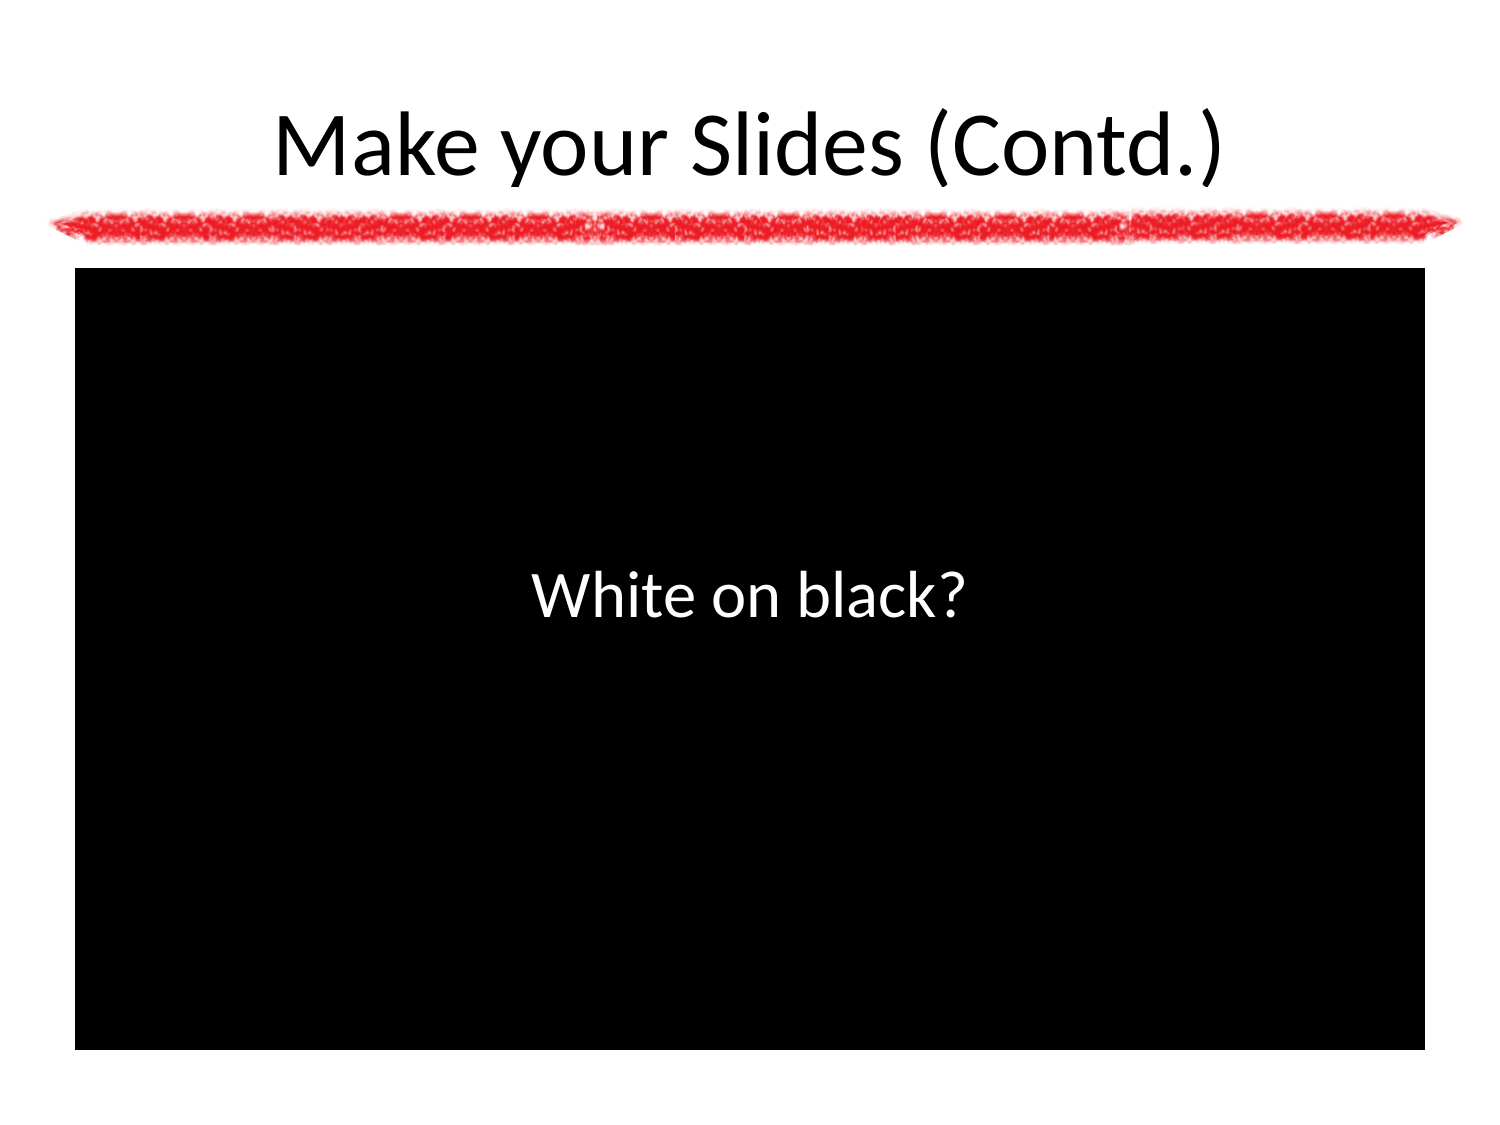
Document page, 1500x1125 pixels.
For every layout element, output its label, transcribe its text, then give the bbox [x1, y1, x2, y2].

picture [37, 187, 1470, 268]
list White on black? [75, 277, 1425, 1050]
title Make your Slides (Contd.) [75, 45, 1425, 185]
